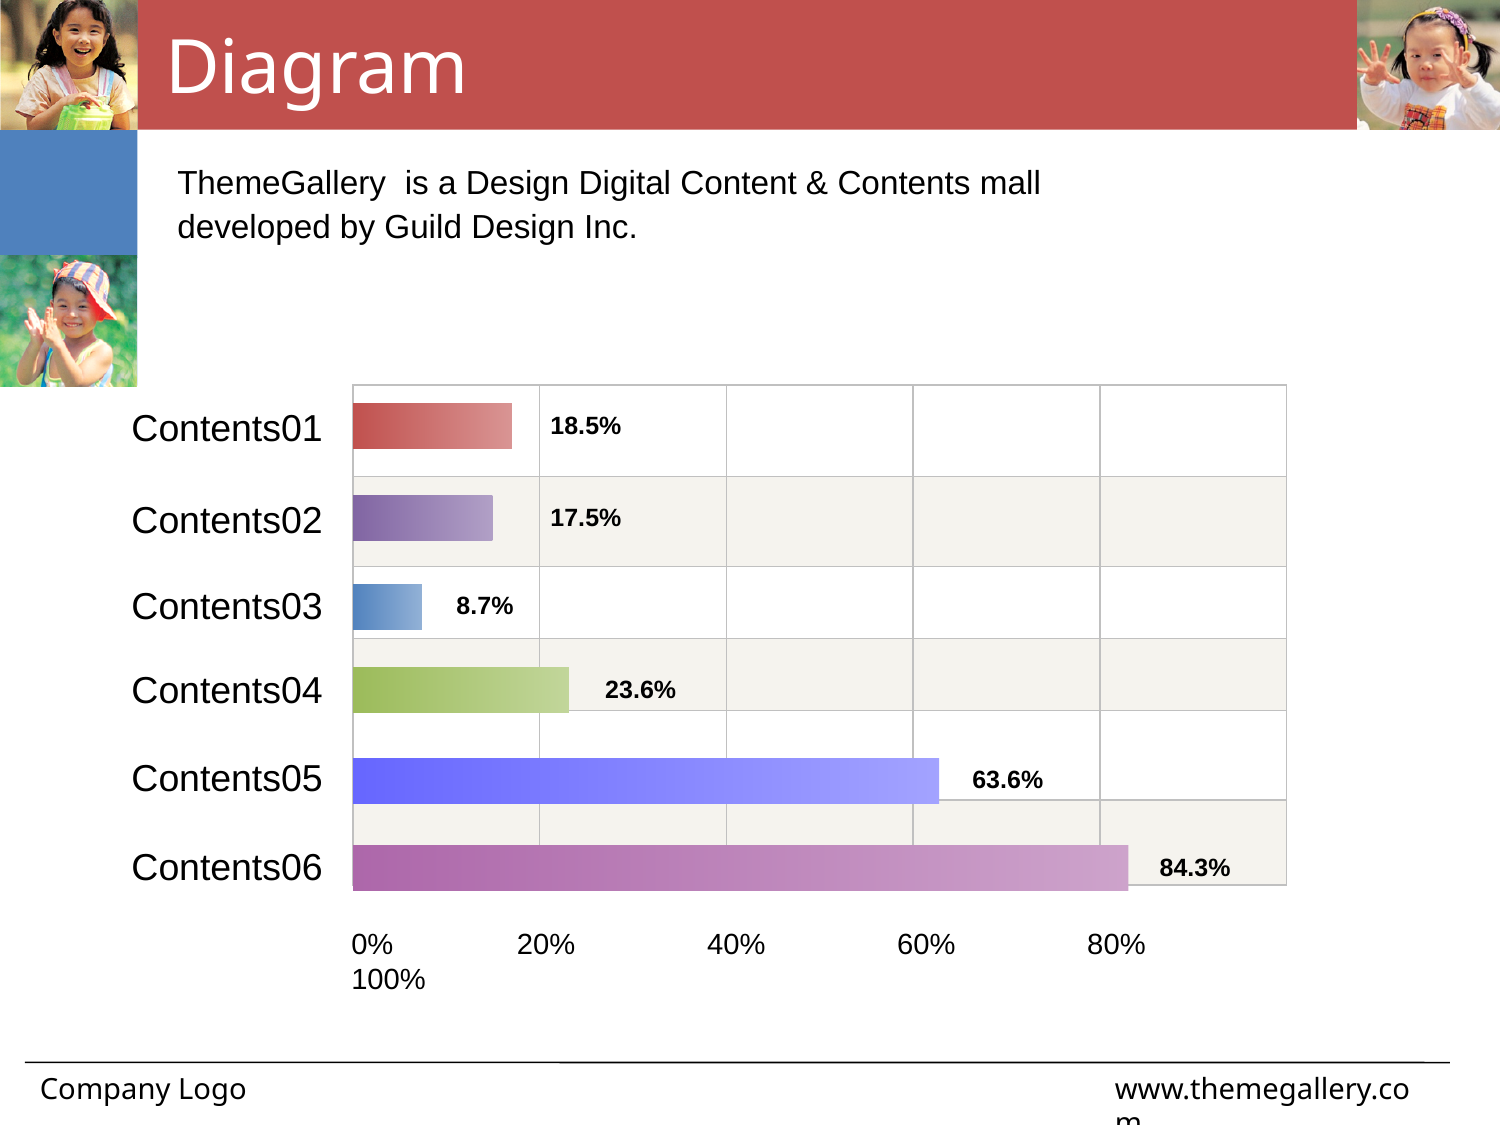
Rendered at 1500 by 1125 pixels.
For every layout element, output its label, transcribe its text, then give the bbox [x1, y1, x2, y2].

table_cell [1101, 567, 1286, 638]
picture [0, 0, 138, 130]
text_box Contents03 [102, 574, 352, 635]
text_box [353, 667, 569, 713]
table_cell [727, 711, 912, 758]
text_box Contents01 [102, 397, 352, 457]
table_cell [1101, 477, 1286, 566]
slide_number www.themegallery.com [1100, 1062, 1450, 1103]
table_cell [354, 639, 539, 667]
table_cell [727, 567, 912, 638]
table_cell [727, 639, 912, 710]
picture [1357, 0, 1500, 130]
table_cell [727, 477, 912, 566]
text_box [353, 584, 422, 630]
title Diagram [149, 17, 1351, 111]
table_cell [354, 567, 539, 638]
table_header [727, 386, 912, 476]
table_cell [540, 567, 726, 638]
text_box Contents06 [102, 835, 352, 896]
table_cell [914, 639, 1099, 710]
text_box 63.6% [957, 755, 1102, 801]
text_box 0% 20% 40% 60% 80% 100% [336, 918, 1348, 1003]
table_cell [1101, 801, 1286, 884]
table_cell [1101, 639, 1286, 710]
table_header [914, 386, 1099, 476]
table_cell [914, 477, 1099, 566]
text_box 84.3% [1144, 843, 1289, 889]
table_cell [354, 804, 539, 845]
text_box 17.5% [535, 494, 680, 539]
text_box ThemeGallery is a Design Digital Content & Contents mall developed by Guild Design Inc. [162, 149, 1125, 253]
table_header [540, 386, 726, 476]
table_cell [540, 711, 726, 758]
text_box [353, 758, 940, 804]
table_cell [914, 567, 1099, 638]
table_cell [727, 804, 912, 845]
text_box [353, 845, 1129, 891]
table_cell [540, 804, 726, 845]
table_header [1101, 386, 1286, 476]
text_box Contents05 [102, 746, 352, 806]
text_box 8.7% [441, 581, 586, 627]
picture [0, 255, 137, 387]
text_box [353, 495, 493, 541]
footer Company Logo [24, 1062, 500, 1125]
table_header [354, 386, 539, 476]
table_cell [540, 639, 726, 710]
text_box 18.5% [535, 402, 680, 447]
table_cell [354, 713, 539, 758]
text_box 23.6% [590, 666, 735, 711]
text_box [353, 403, 512, 449]
table_cell [1101, 711, 1286, 799]
table_cell [540, 477, 726, 566]
text_box Contents04 [102, 658, 352, 719]
table_cell [914, 711, 1099, 799]
table_cell [914, 801, 1099, 845]
table_cell [354, 477, 539, 566]
text_box Contents02 [102, 488, 352, 549]
